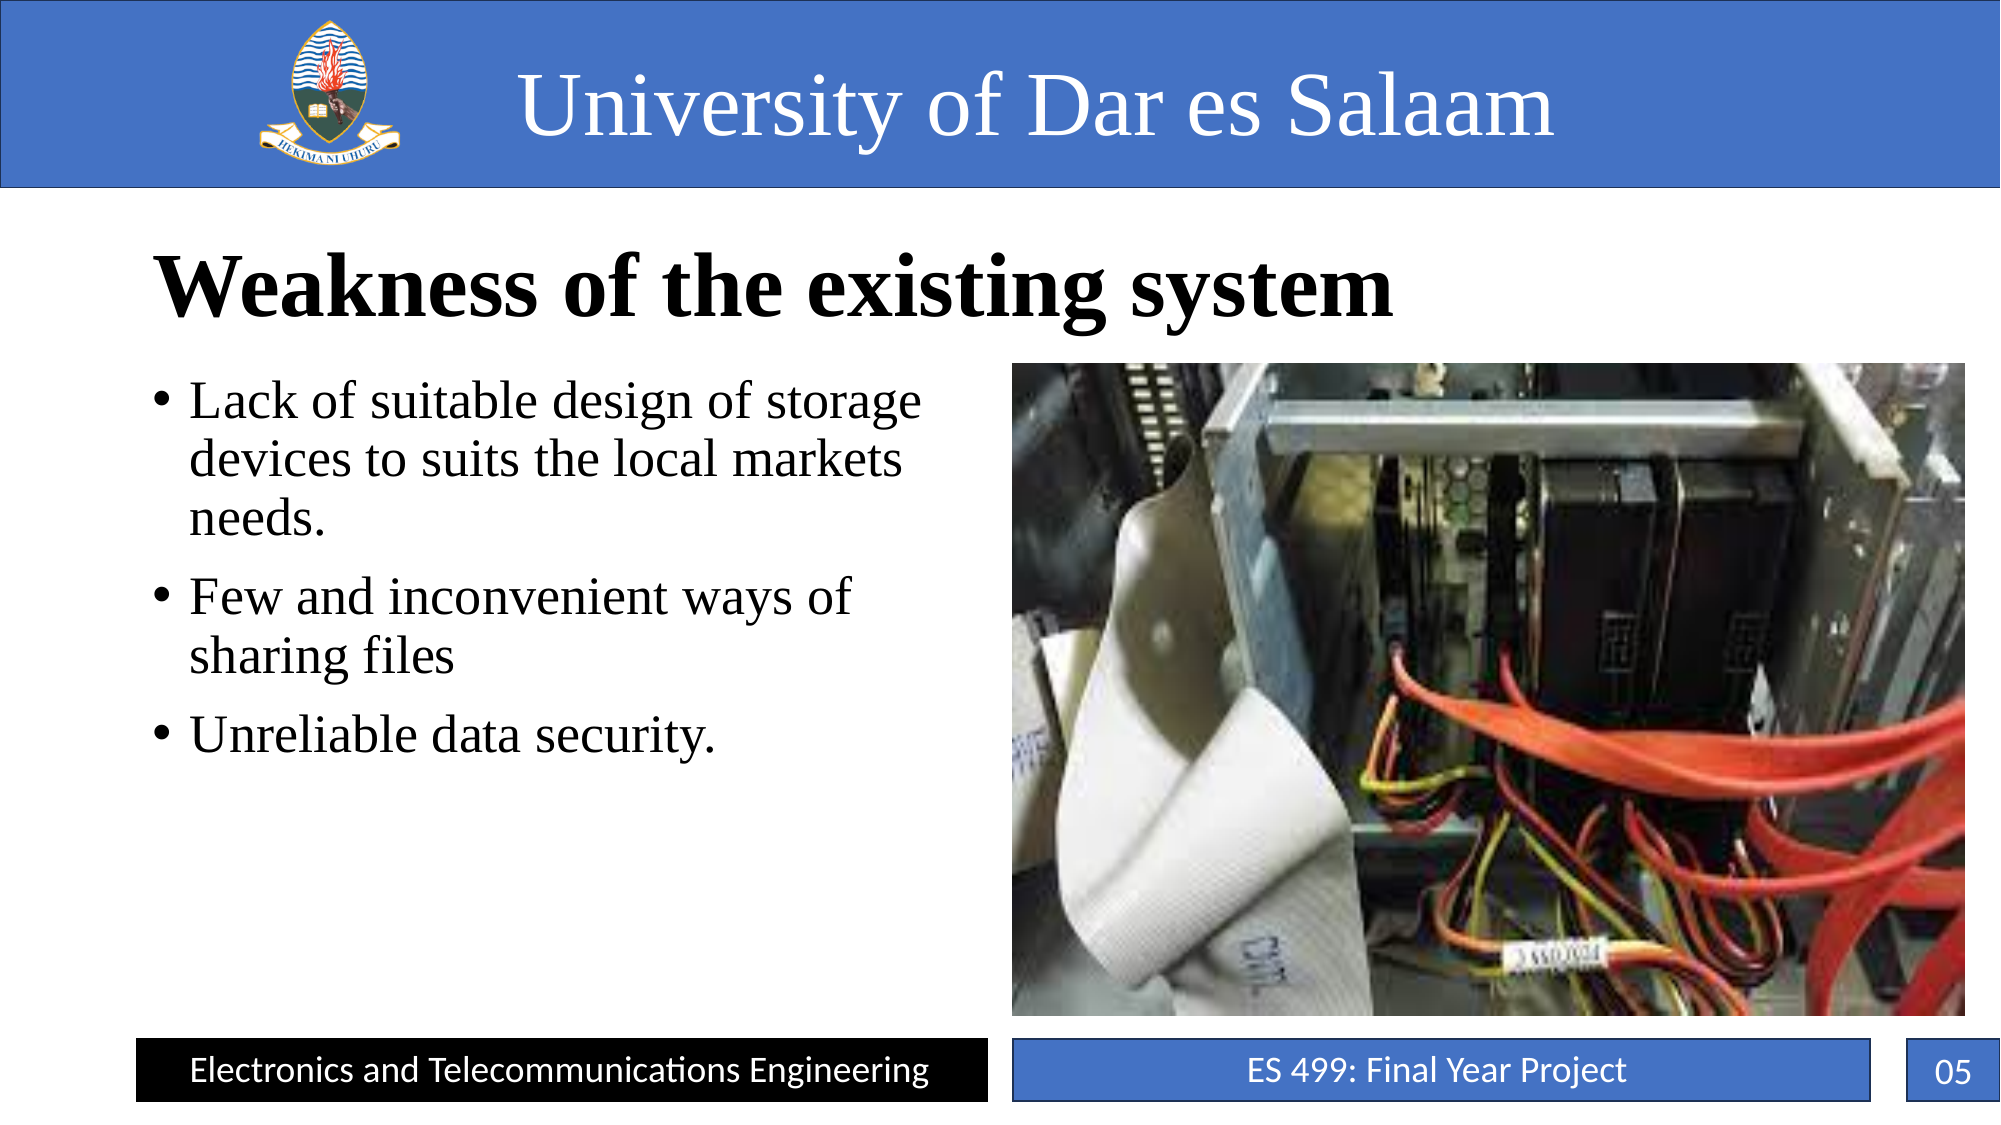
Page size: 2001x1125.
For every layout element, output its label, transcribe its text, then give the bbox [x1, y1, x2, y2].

text_box ES 499: Final Year Project [1232, 1037, 1643, 1098]
picture [256, 20, 403, 166]
picture [1012, 363, 1965, 1017]
title Weakness of the existing system [137, 208, 1965, 364]
text_box [0, 0, 2000, 188]
text_box Electronics and Telecommunications Engineering [174, 1037, 950, 1098]
text_box [136, 1038, 988, 1102]
list Lack of suitable design of storage devices to suits the local markets needs. Few and inconvenient ways of sharing files Unreliable data security. [137, 363, 988, 1017]
text_box 05 [1906, 1038, 2000, 1102]
text_box University of Dar es Salaam [502, 36, 1671, 162]
text_box [1012, 1038, 1871, 1102]
